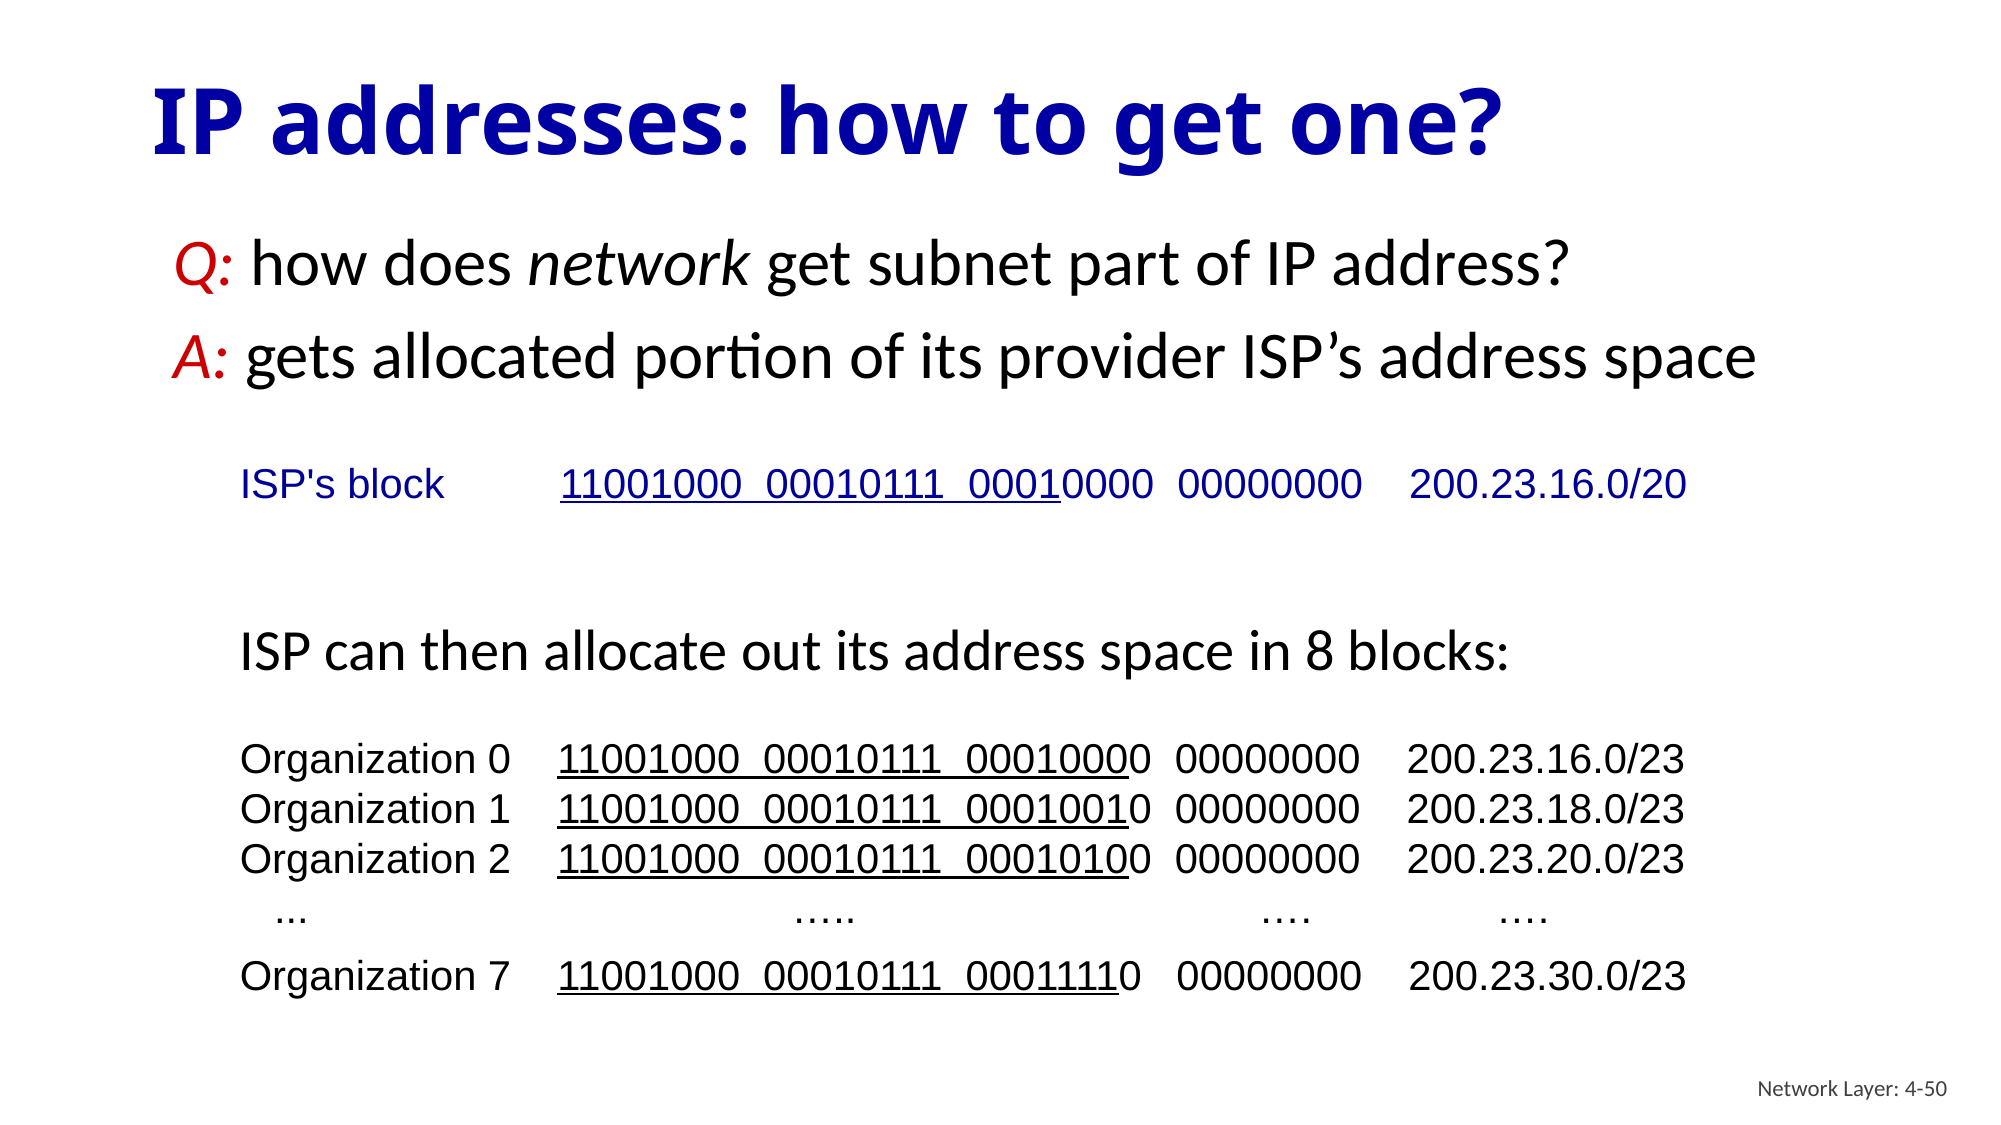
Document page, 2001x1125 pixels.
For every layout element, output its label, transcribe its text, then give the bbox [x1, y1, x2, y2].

title IP addresses: how to get one? [137, 51, 1863, 198]
text_box Q: how does network get subnet part of IP address? A: gets allocated portion of its provider ISP’s address space [137, 220, 2000, 518]
slide_number Network Layer: 4-50 [1512, 1056, 1963, 1117]
text_box ISP can then allocate out its address space in 8 blocks: Organization 0 11001000 00010111 00010000 00000000 200.23.16.0/23 Organization 1 11001000 00010111 00010010 00000000 200.23.18.0/23 Organization 2 11001000 00010111 00010100 00000000 200.23.20.0/23 ... ….. …. …. Organization 7 11001000 00010111 00011110 00000000 200.23.30.0/23 [225, 604, 1901, 1060]
text_box ISP's block 11001000 00010111 00010000 00000000 200.23.16.0/20 [225, 449, 1901, 604]
